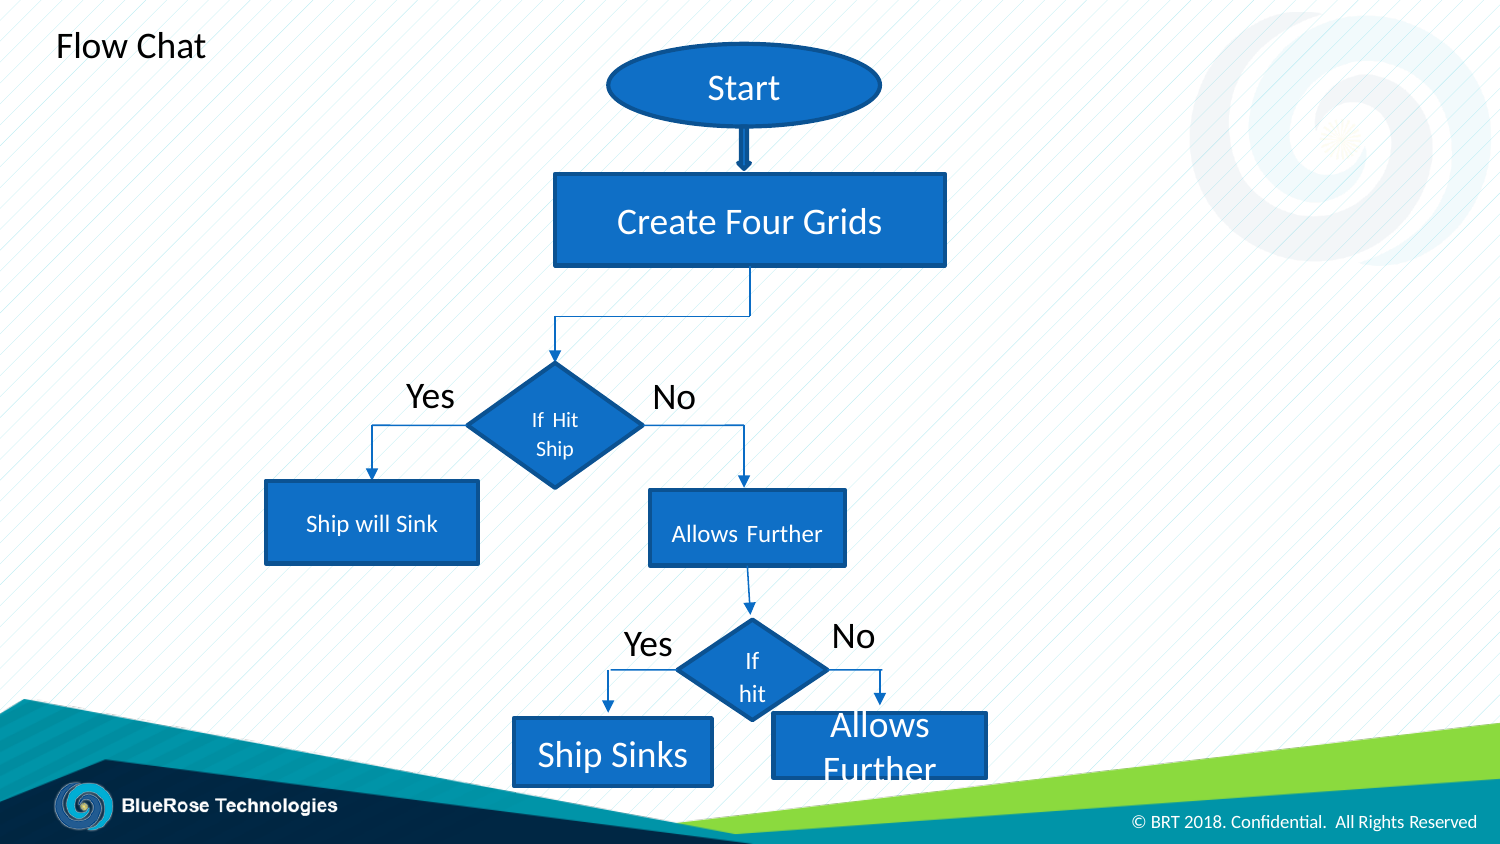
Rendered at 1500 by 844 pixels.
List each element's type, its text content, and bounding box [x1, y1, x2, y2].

text_box If Hit Ship [467, 363, 642, 490]
picture [0, 0, 1500, 844]
text_box Allows Further [648, 488, 847, 568]
text_box [291, 2, 1342, 128]
text_box Create Four Grids [553, 172, 947, 268]
text_box Ship will Sink [264, 479, 480, 566]
text_box Flow Chat [41, 13, 241, 74]
text_box Yes [609, 611, 688, 672]
text_box Start [606, 41, 883, 129]
text_box [736, 124, 752, 171]
text_box Yes [391, 364, 471, 424]
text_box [747, 565, 751, 616]
text_box No [637, 364, 712, 425]
text_box No [816, 604, 891, 664]
text_box Ship Sinks [512, 716, 714, 788]
text_box Allows Further [771, 711, 988, 780]
text_box If hit [678, 618, 830, 722]
